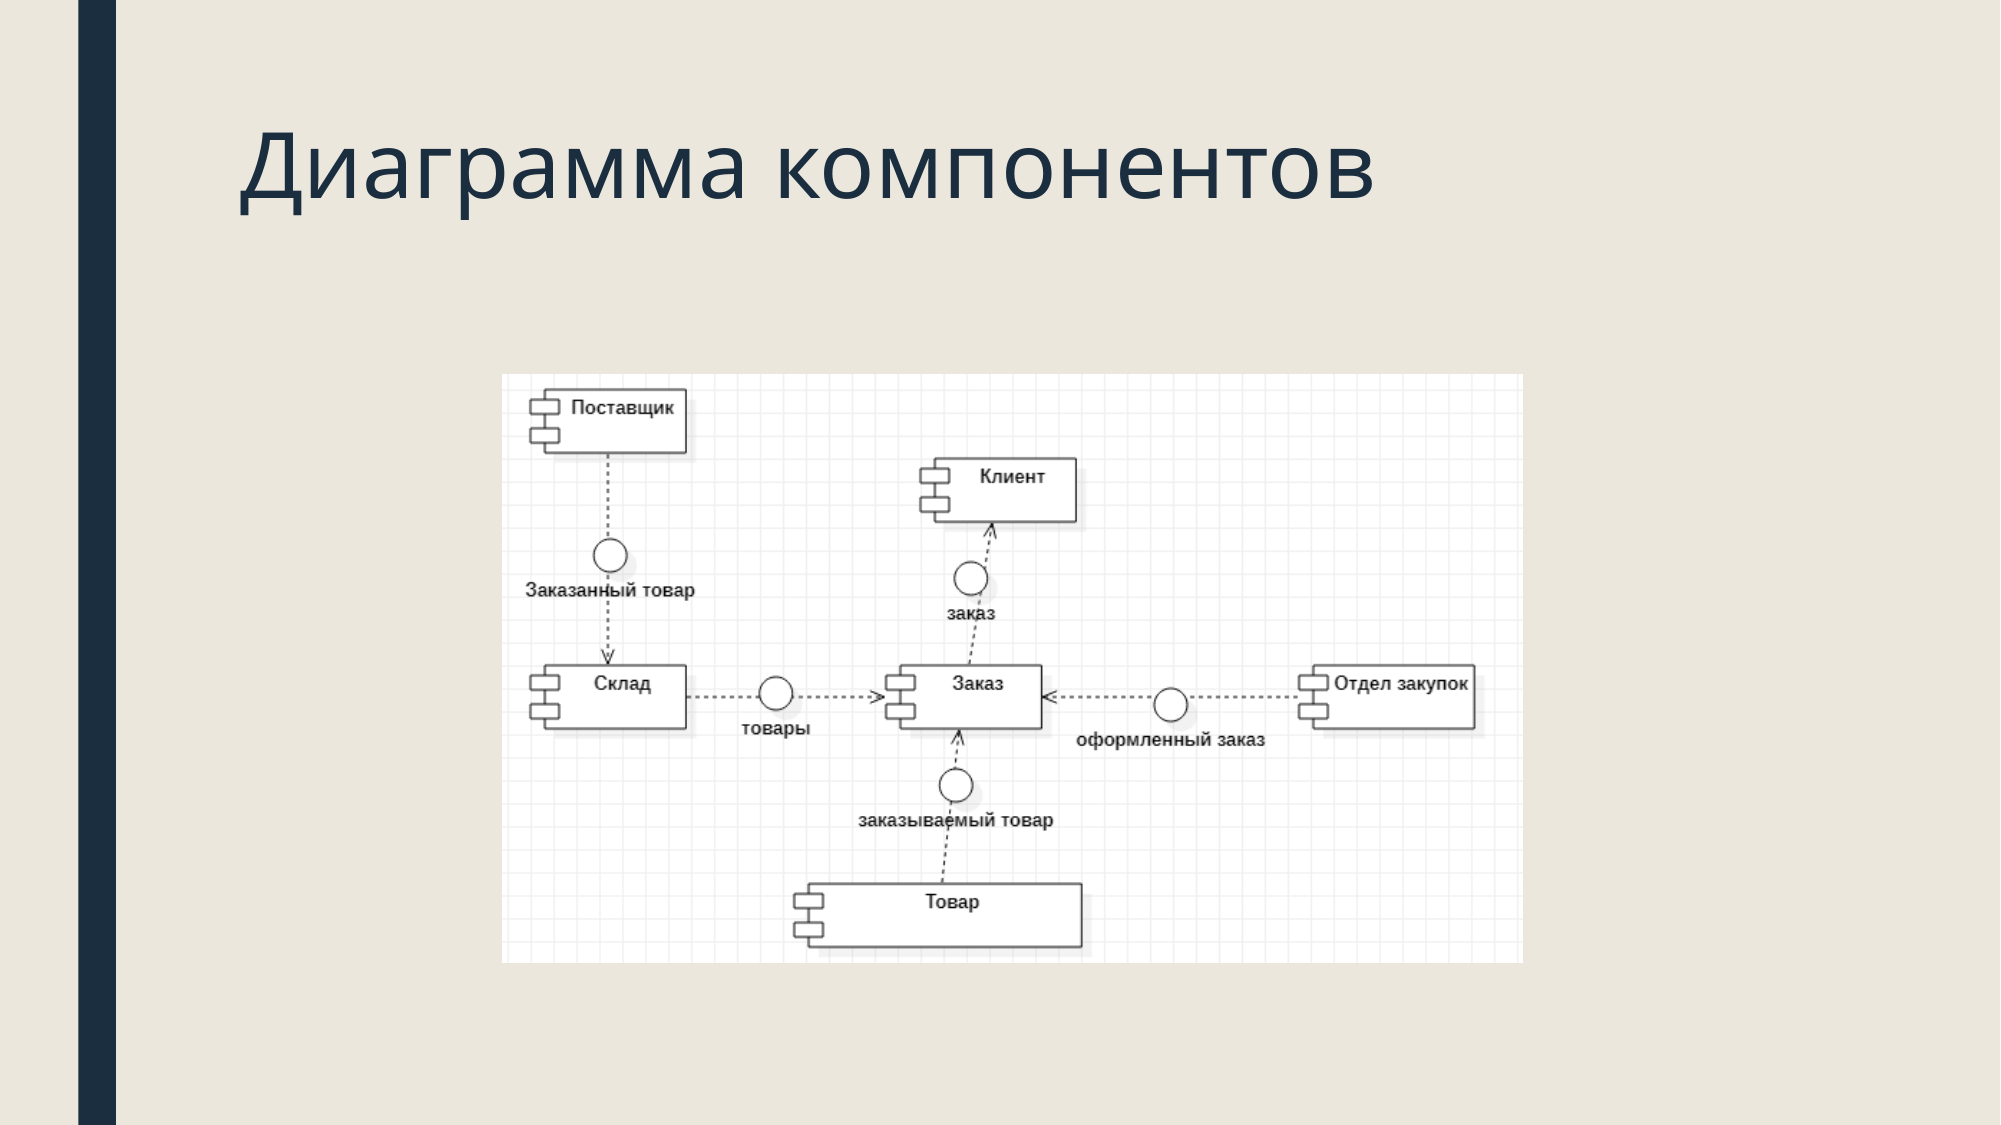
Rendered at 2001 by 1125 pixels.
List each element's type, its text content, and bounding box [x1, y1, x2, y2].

title Диаграмма компонентов [225, 112, 1800, 357]
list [502, 374, 1523, 963]
